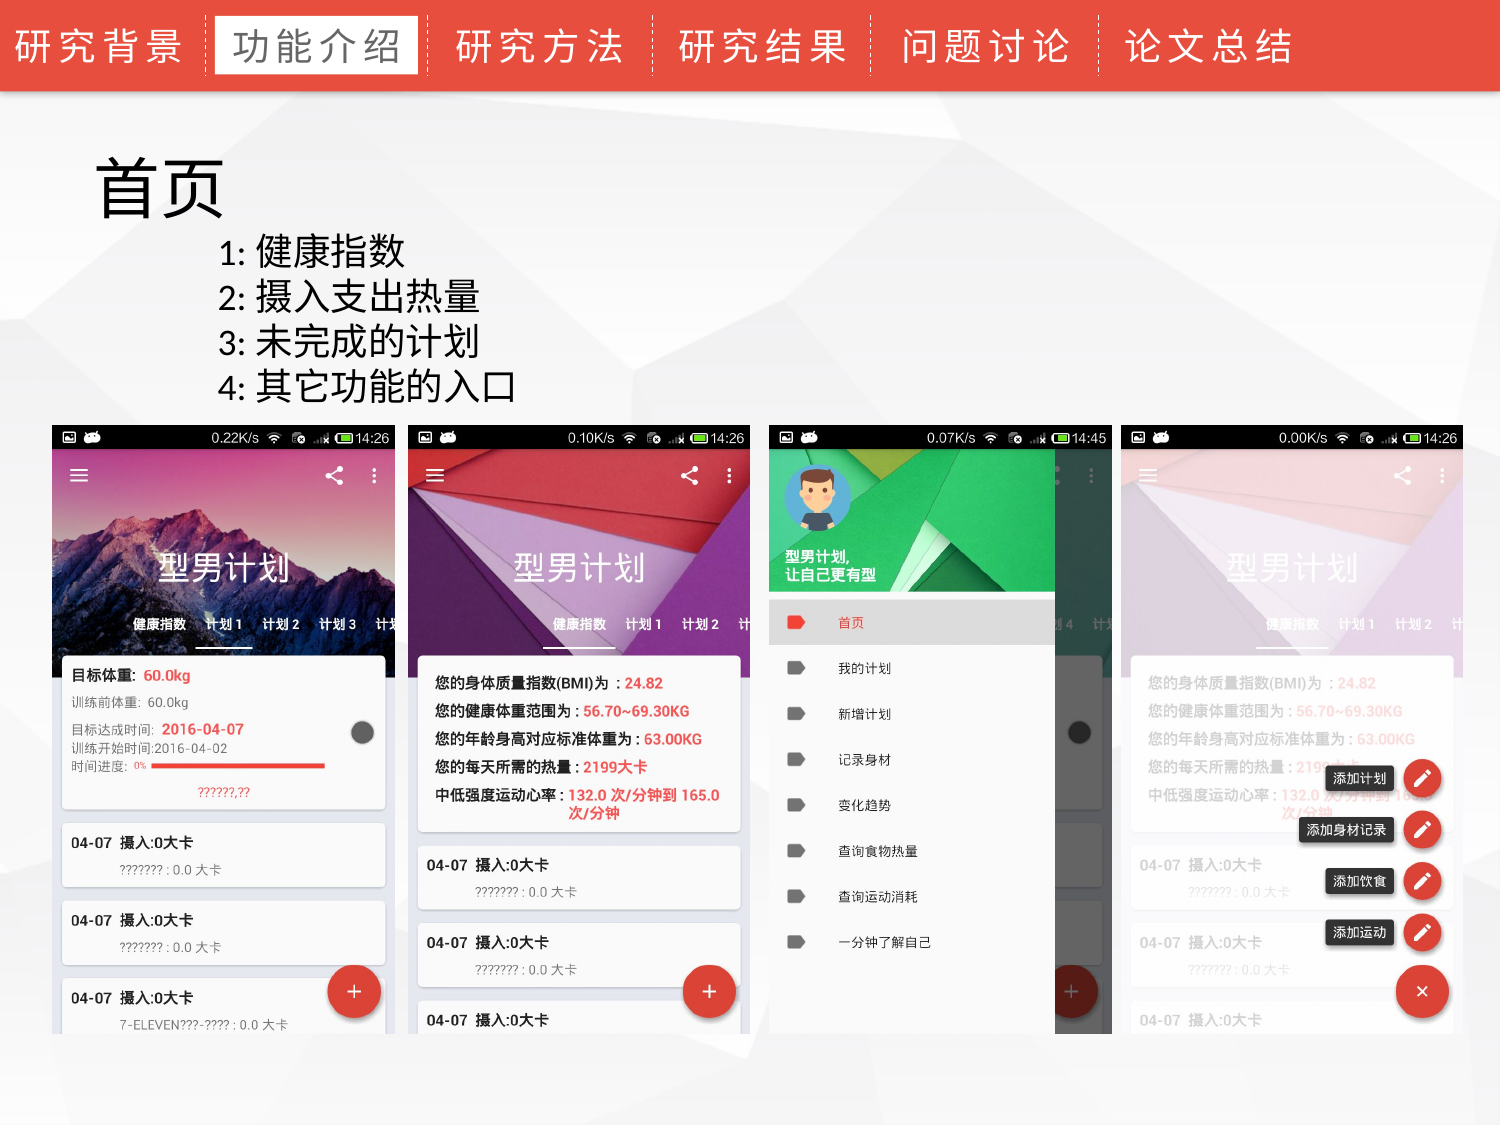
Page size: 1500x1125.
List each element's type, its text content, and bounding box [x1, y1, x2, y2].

text_box 研究方法 [440, 15, 652, 76]
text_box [769, 425, 1463, 1034]
picture [0, 92, 1500, 1125]
text_box 研究背景 [0, 15, 205, 76]
text_box 研究结果 [663, 15, 870, 76]
text_box [0, 0, 1500, 92]
text_box 论文总结 [1109, 15, 1322, 76]
text_box 1:健康指数 2:摄入支出热量 3:未完成的计划 4:其它功能的入口 [203, 220, 533, 416]
text_box 研究背景 [206, 15, 211, 76]
text_box 首页 [78, 139, 243, 235]
text_box 功能介绍 [213, 15, 420, 76]
text_box 问题讨论 [886, 15, 1098, 76]
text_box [52, 425, 750, 1034]
text_box 研究结果 [871, 15, 876, 76]
